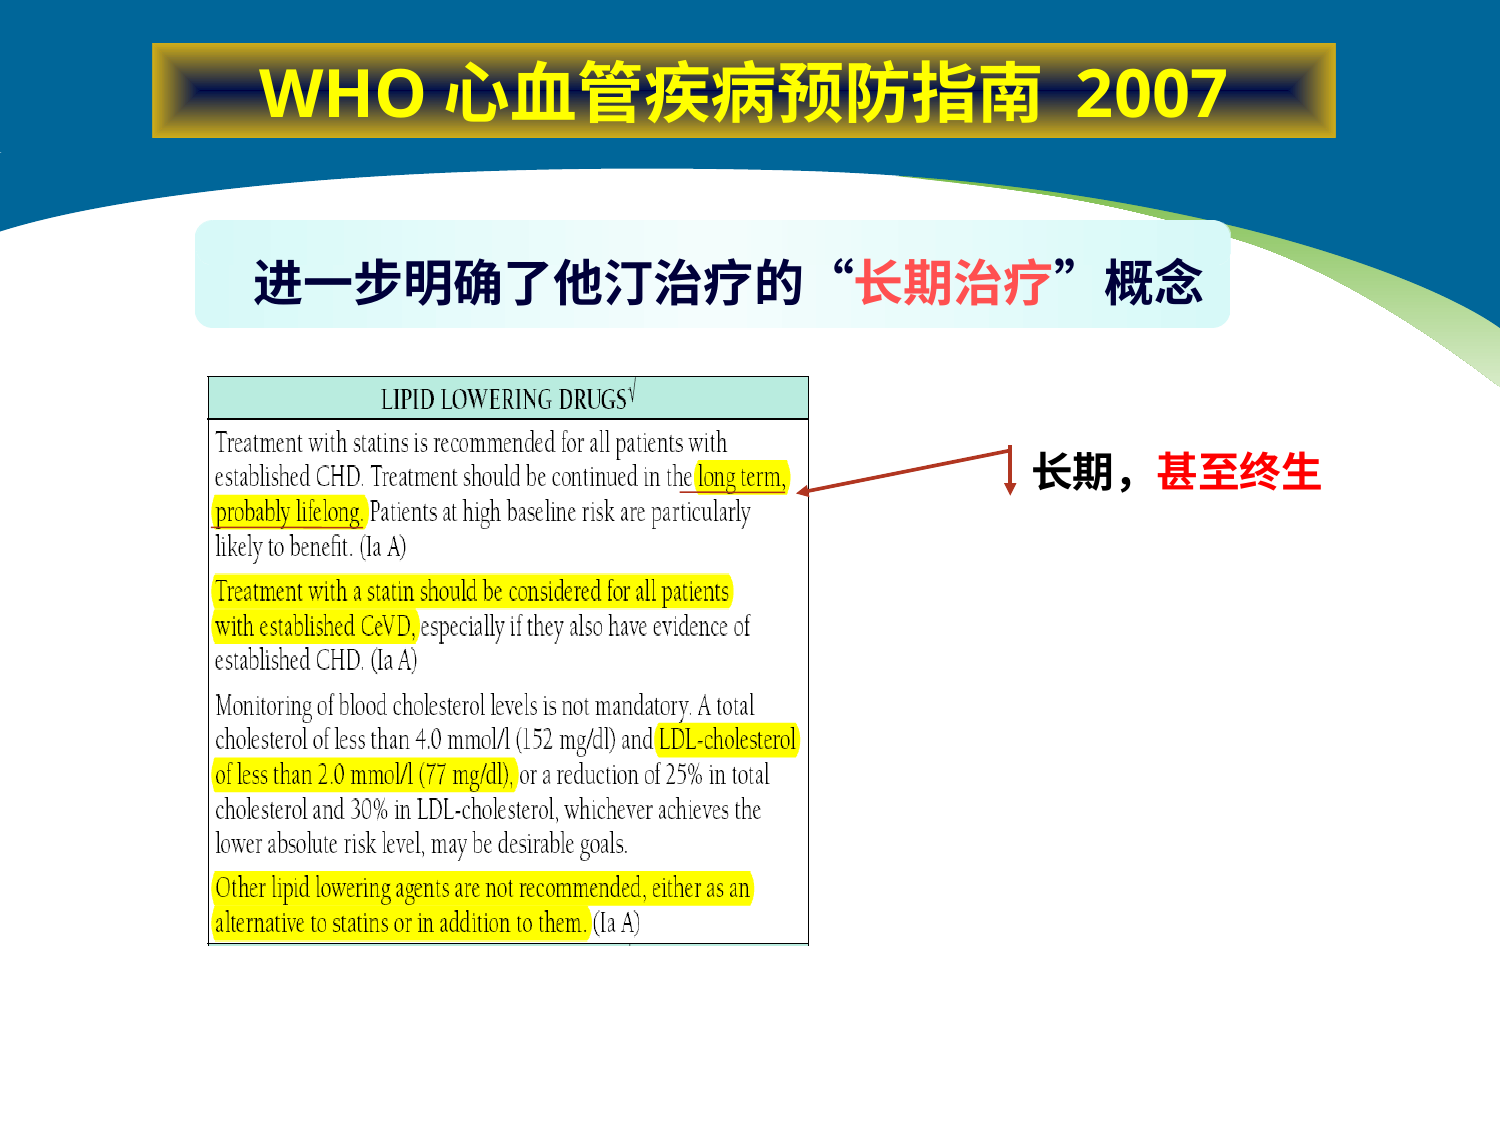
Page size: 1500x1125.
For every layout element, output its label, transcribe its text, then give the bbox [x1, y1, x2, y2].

text_box 长期，甚至终生 [814, 445, 1017, 496]
text_box WHO心血管疾病预防指南 2007 [152, 43, 1336, 138]
text_box 长期，甚至终生 [1031, 445, 1383, 496]
picture [206, 376, 810, 946]
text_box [194, 219, 1231, 329]
